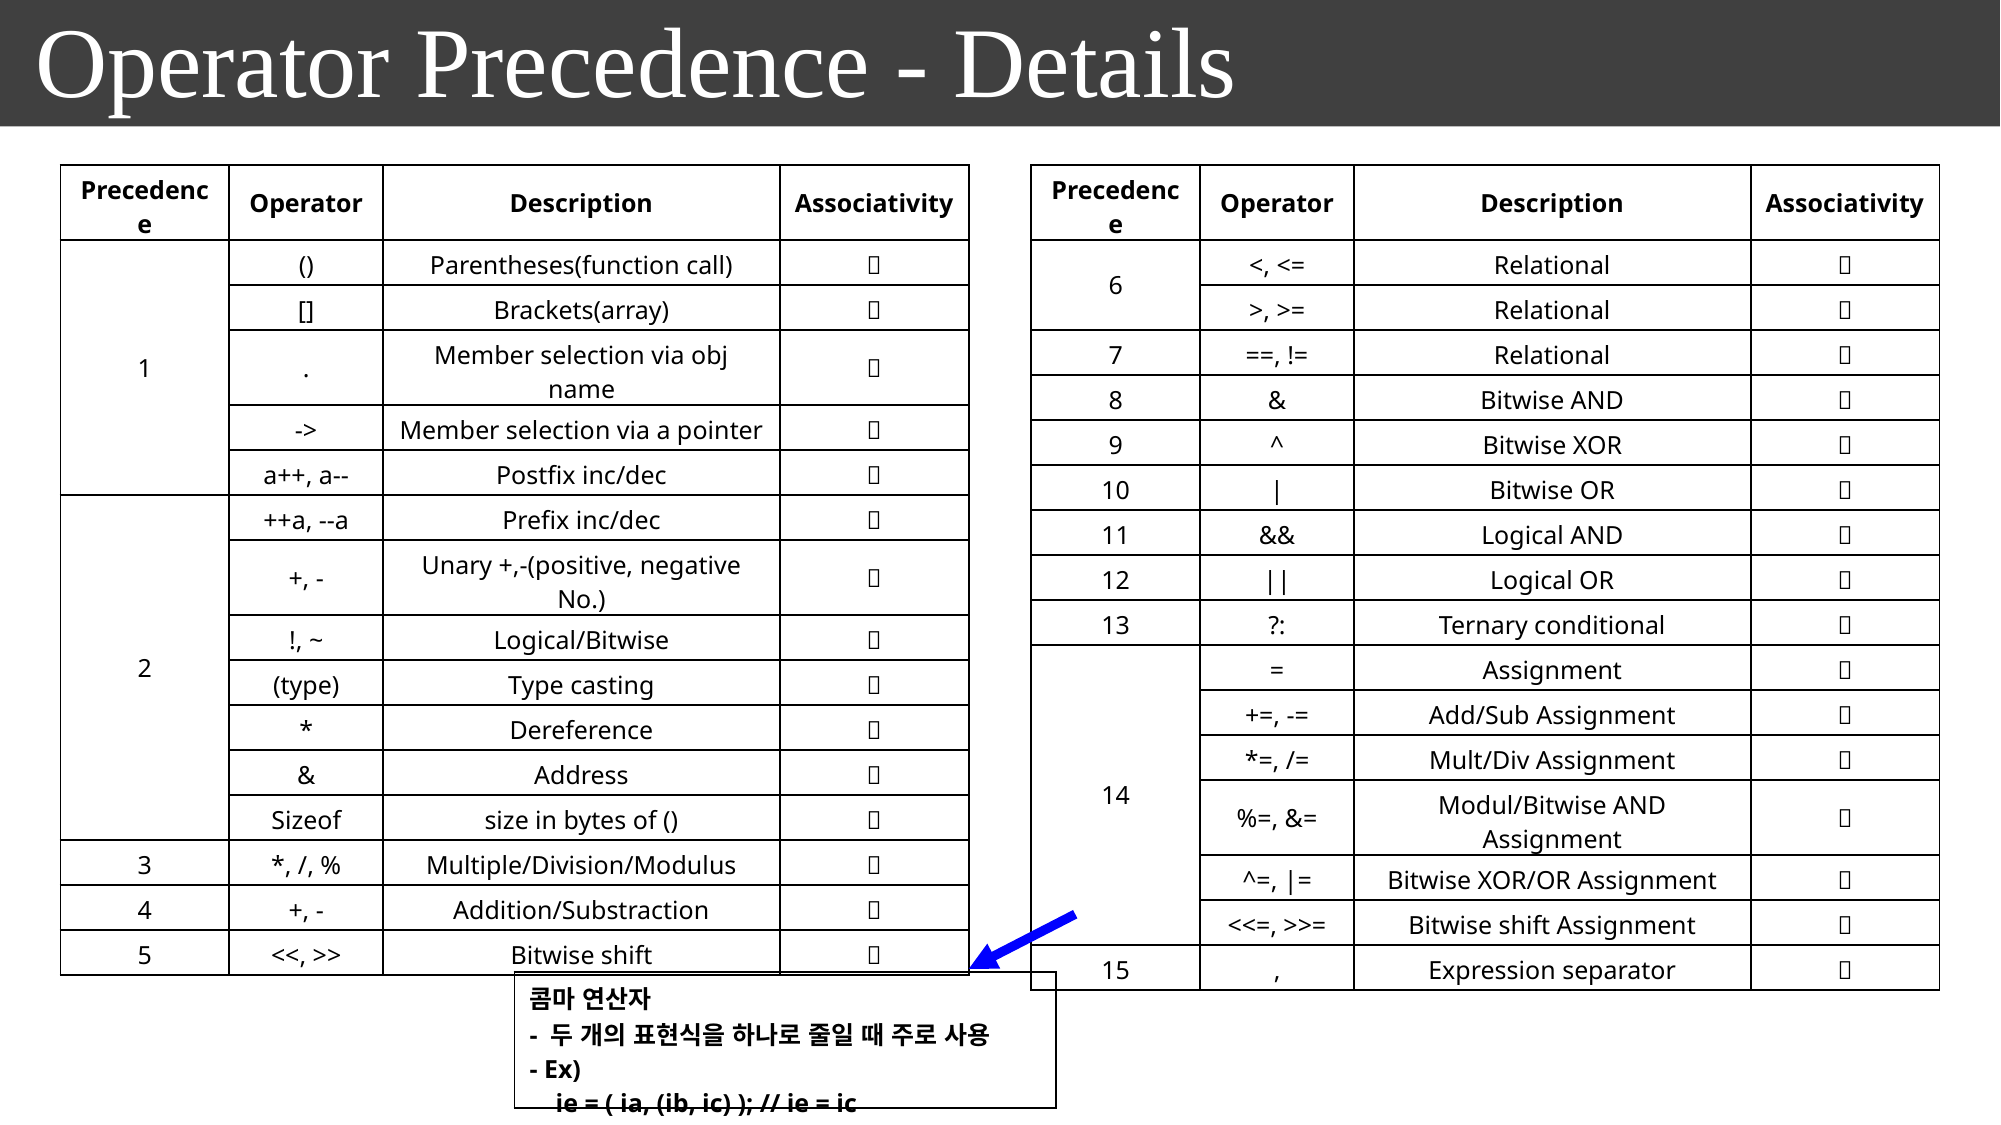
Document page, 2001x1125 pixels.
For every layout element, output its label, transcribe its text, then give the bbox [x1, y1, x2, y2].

table_cell !, ~ [230, 616, 382, 659]
table_cell  [781, 751, 968, 794]
table_cell Prefix inc/dec [384, 496, 779, 539]
table_cell ^=, |= [1201, 856, 1353, 899]
table_cell Expression separator [1355, 946, 1750, 989]
table_cell 15 [1032, 946, 1199, 989]
table_cell Bitwise AND [1355, 376, 1750, 419]
table_cell ==, != [1201, 331, 1353, 374]
table_cell Bitwise shift [384, 931, 779, 974]
table_cell 3 [61, 841, 228, 884]
table_cell Logical/Bitwise [384, 616, 779, 659]
table_cell || [1201, 556, 1353, 599]
table_cell Postfix inc/dec [384, 451, 779, 494]
table_cell  [781, 496, 968, 539]
table_cell  [1752, 421, 1939, 464]
table_cell >, >= [1201, 286, 1353, 329]
table_header Operator [1201, 166, 1353, 239]
table_cell  [1752, 691, 1939, 734]
table_cell  [1752, 856, 1939, 899]
table_cell +, - [230, 541, 382, 614]
table_cell 12 [1032, 556, 1199, 599]
table_cell [] [230, 286, 382, 329]
table_cell 9 [1032, 421, 1199, 464]
table_cell +=, -= [1201, 691, 1353, 734]
table_cell Add/Sub Assignment [1355, 691, 1750, 734]
table_cell () [230, 241, 382, 284]
table_cell +, - [230, 886, 382, 929]
table_cell (type) [230, 661, 382, 704]
text_box Operator Precedence - Details [20, 0, 1707, 125]
table_cell Relational [1355, 241, 1750, 284]
table_cell  [1752, 376, 1939, 419]
table_cell  [781, 616, 968, 659]
table_cell <<=, >>= [1201, 901, 1353, 944]
table_cell  [781, 406, 968, 449]
table_cell a++, a-- [230, 451, 382, 494]
table_cell  [1752, 556, 1939, 599]
table_cell Brackets(array) [384, 286, 779, 329]
table_cell  [781, 241, 968, 284]
table_cell = [1201, 646, 1353, 689]
table_cell 8 [1032, 376, 1199, 419]
table_cell Sizeof [230, 796, 382, 839]
table_cell 13 [1032, 601, 1199, 644]
table_cell <, <= [1201, 241, 1353, 284]
table_cell  [781, 451, 968, 494]
table_cell Logical AND [1355, 511, 1750, 554]
table_cell  [1752, 601, 1939, 644]
table_cell  [781, 931, 968, 971]
table_header Description [1355, 166, 1750, 239]
table_cell ^ [1201, 421, 1353, 464]
table_cell  [1752, 901, 1939, 944]
table_cell  [1752, 781, 1939, 854]
table_cell  [1752, 241, 1939, 284]
table_cell Addition/Substraction [384, 886, 779, 929]
table_cell  [1752, 466, 1939, 509]
table_cell -> [230, 406, 382, 449]
table_cell | [1201, 466, 1353, 509]
table_header Operator [230, 166, 382, 239]
table_cell  [781, 886, 968, 929]
table_header Precedence [1032, 166, 1199, 239]
table_header Associativity [1752, 166, 1939, 239]
table_cell & [230, 751, 382, 794]
table_cell Parentheses(function call) [384, 241, 779, 284]
table_cell Member selection via obj name [384, 331, 779, 404]
table_cell size in bytes of () [384, 796, 779, 839]
table_cell Member selection via a pointer [384, 406, 779, 449]
table_cell Relational [1355, 286, 1750, 329]
table_cell Logical OR [1355, 556, 1750, 599]
table_cell 2 [61, 496, 228, 839]
table_cell 1 [61, 241, 228, 494]
table_cell Relational [1355, 331, 1750, 374]
table_cell  [781, 796, 968, 839]
table_cell Unary +,-(positive, negative No.) [384, 541, 779, 614]
table_cell  [1752, 646, 1939, 689]
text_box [968, 914, 1076, 969]
table_cell 11 [1032, 511, 1199, 554]
table_header Associativity [781, 166, 968, 239]
table_cell ++a, --a [230, 496, 382, 539]
table_cell *=, /= [1201, 736, 1353, 779]
table_cell Bitwise XOR [1355, 421, 1750, 464]
table_cell %=, &= [1201, 781, 1353, 854]
table_cell && [1201, 511, 1353, 554]
table_header 콤마 연산자 - 두 개의 표현식을 하나로 줄일 때 주로 사용 - Ex) ie = ( ia, (ib, ic) ); // ie = ic [515, 973, 1055, 1107]
table_cell , [1201, 946, 1353, 989]
table_cell  [1752, 946, 1939, 989]
table_cell 5 [61, 931, 228, 974]
table_cell  [781, 841, 968, 884]
table_cell Assignment [1355, 646, 1750, 689]
table_cell Bitwise shift Assignment [1355, 901, 1750, 944]
table_header Description [384, 166, 779, 239]
table_cell 7 [1032, 331, 1199, 374]
table_cell . [230, 331, 382, 404]
table_cell Bitwise OR [1355, 466, 1750, 509]
table_cell *, /, % [230, 841, 382, 884]
table_cell Type casting [384, 661, 779, 704]
table_header Precedence [61, 166, 228, 239]
table_cell 10 [1032, 466, 1199, 509]
table_cell Dereference [384, 706, 779, 749]
table_cell  [781, 706, 968, 749]
table_cell Bitwise XOR/OR Assignment [1355, 856, 1750, 899]
table_cell 4 [61, 886, 228, 929]
table_cell & [1201, 376, 1353, 419]
table_cell  [1752, 286, 1939, 329]
table_cell 6 [1032, 241, 1199, 329]
table_cell  [1752, 331, 1939, 374]
table_cell  [781, 286, 968, 329]
table_cell Mult/Div Assignment [1355, 736, 1750, 779]
table_cell  [781, 661, 968, 704]
table_cell  [781, 541, 968, 614]
table_cell  [1752, 736, 1939, 779]
table_cell Modul/Bitwise AND Assignment [1355, 781, 1750, 854]
table_cell * [230, 706, 382, 749]
table_cell Ternary conditional [1355, 601, 1750, 644]
table_cell <<, >> [230, 931, 382, 974]
table_cell Address [384, 751, 779, 794]
table_cell Multiple/Division/Modulus [384, 841, 779, 884]
table_cell  [1752, 511, 1939, 554]
table_cell 14 [1032, 646, 1199, 944]
table_cell ?: [1201, 601, 1353, 644]
table_cell  [781, 331, 968, 404]
